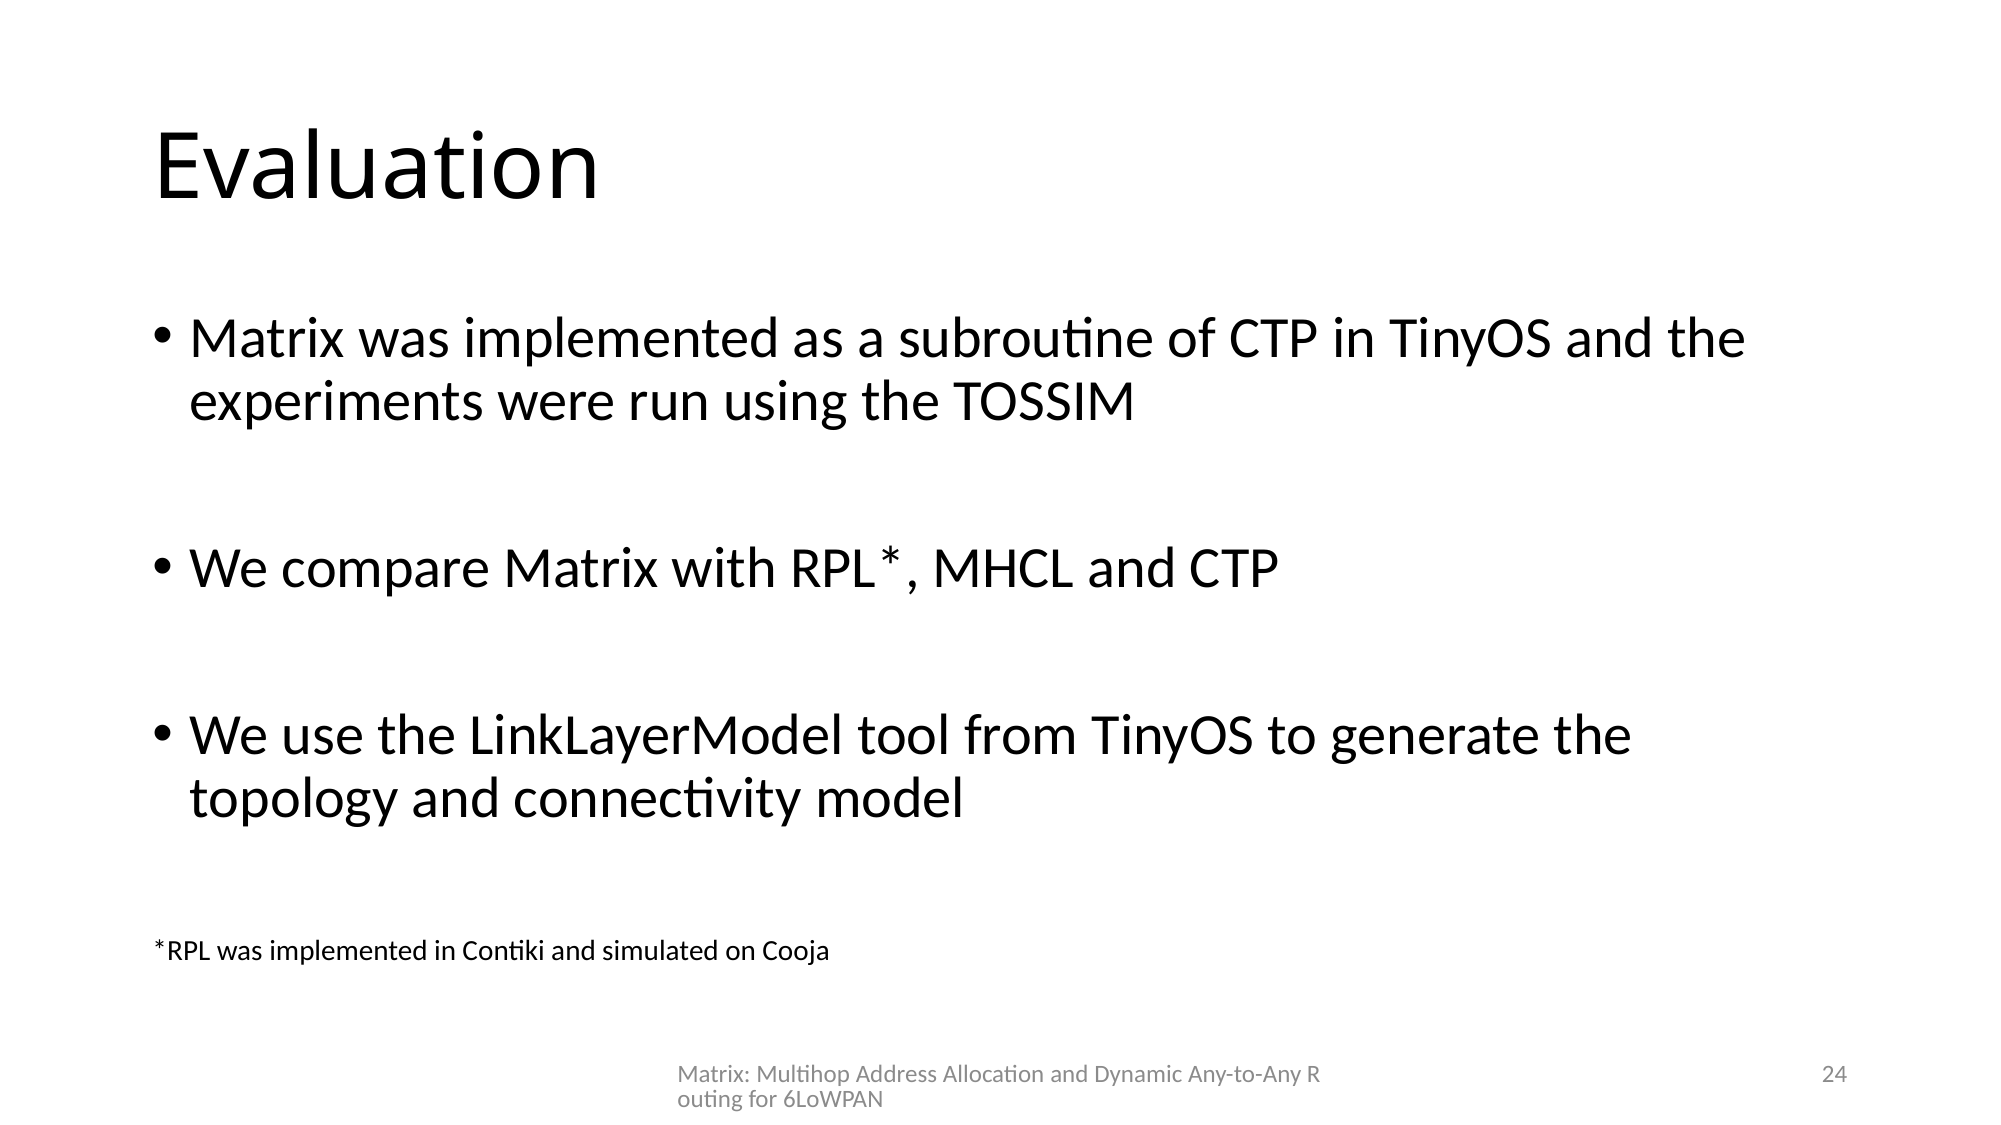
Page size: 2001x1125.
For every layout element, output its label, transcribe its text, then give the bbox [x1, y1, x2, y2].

title Evaluation [137, 59, 1863, 278]
slide_number 24 [1412, 1042, 1863, 1103]
footer Matrix: Multihop Address Allocation and Dynamic Any-to-Any Routing for 6LoWPAN [662, 1042, 1338, 1103]
list Matrix was implemented as a subroutine of CTP in TinyOS and the experiments were run using the TOSSIM We compare Matrix with RPL*, MHCL and CTP We use the LinkLayerModel tool from TinyOS to generate the topology and connectivity model *RPL was implemented in Contiki and simulated on Cooja [137, 299, 1863, 1014]
